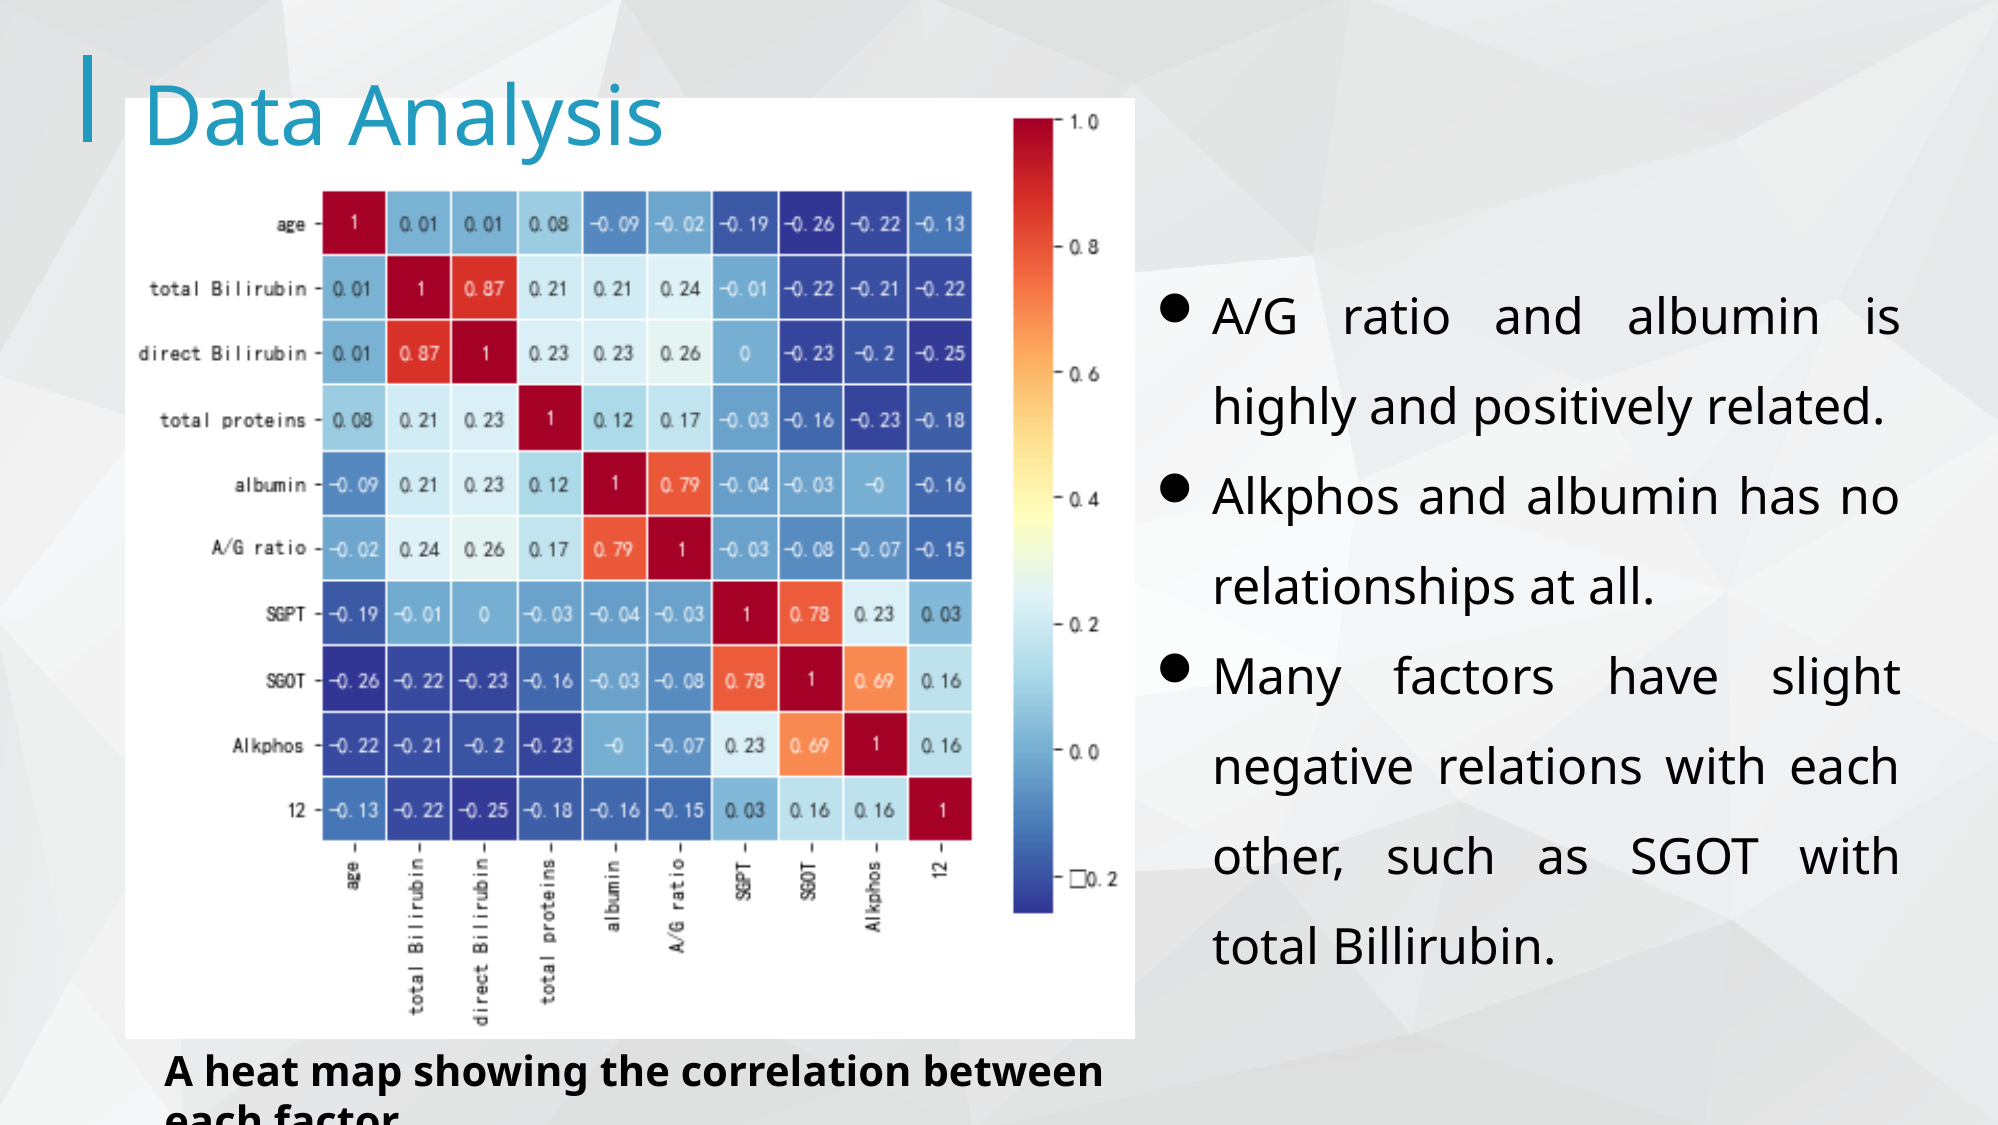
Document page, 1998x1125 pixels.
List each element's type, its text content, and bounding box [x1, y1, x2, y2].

text_box A/G ratio and albumin is highly and positively related. Alkphos and albumin has no relationships at all. Many factors have slight negative relations with each other, such as SGOT with total Billirubin. [1148, 246, 1909, 982]
picture [0, 0, 1998, 1125]
text_box Data Analysis [135, 55, 674, 98]
text_box A heat map showing the correlation between each factor [149, 1037, 1149, 1125]
